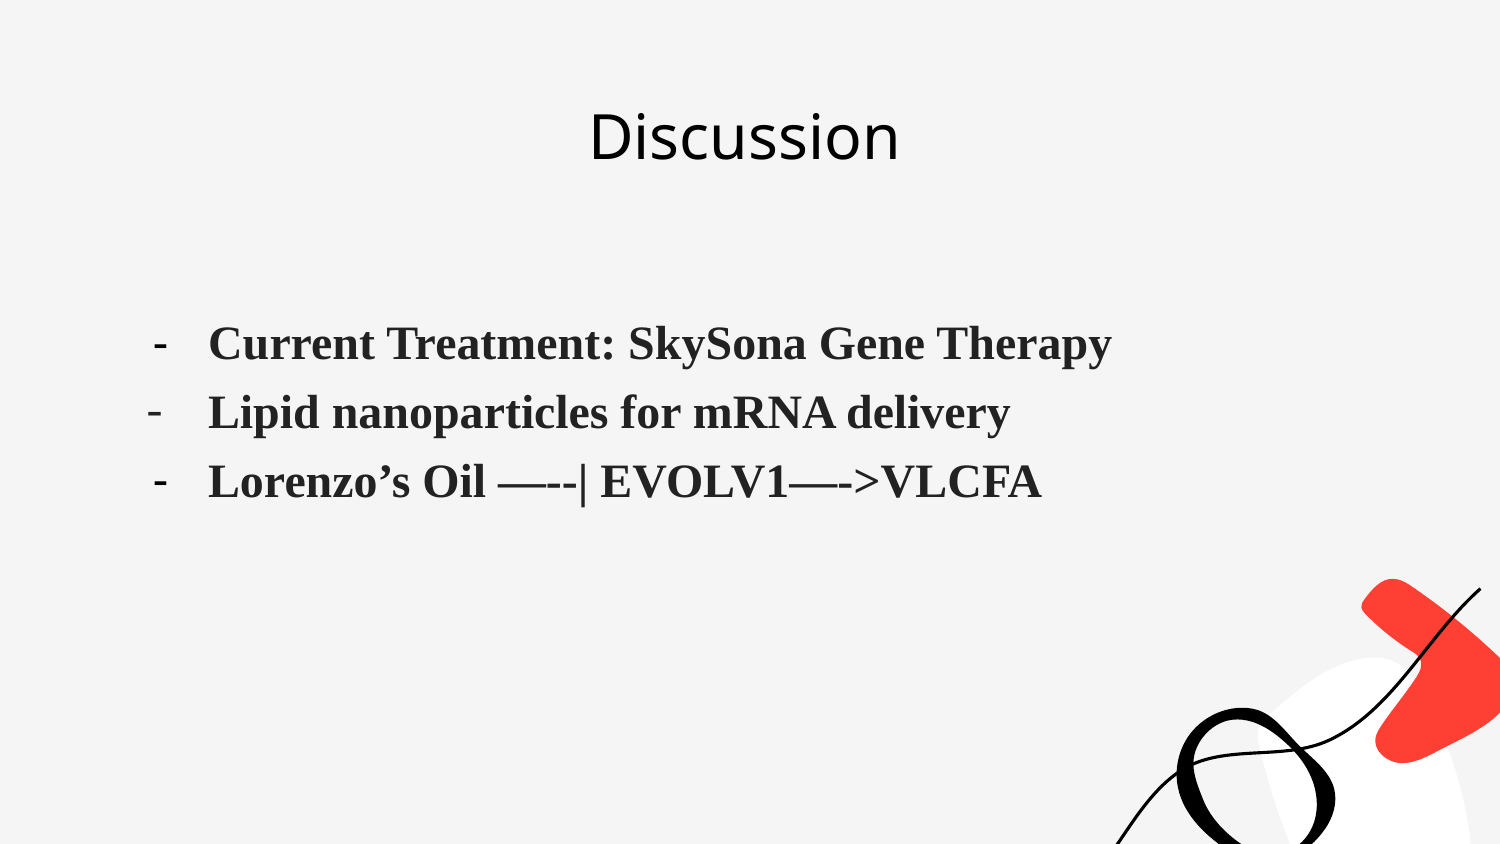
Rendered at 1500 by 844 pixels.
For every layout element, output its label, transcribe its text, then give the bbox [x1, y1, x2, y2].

title Discussion [118, 88, 1382, 182]
list Current Treatment: SkySona Gene Therapy Lipid nanoparticles for mRNA delivery Lorenzo’s Oil —--| EVOLV1—->VLCFA [118, 202, 1382, 756]
